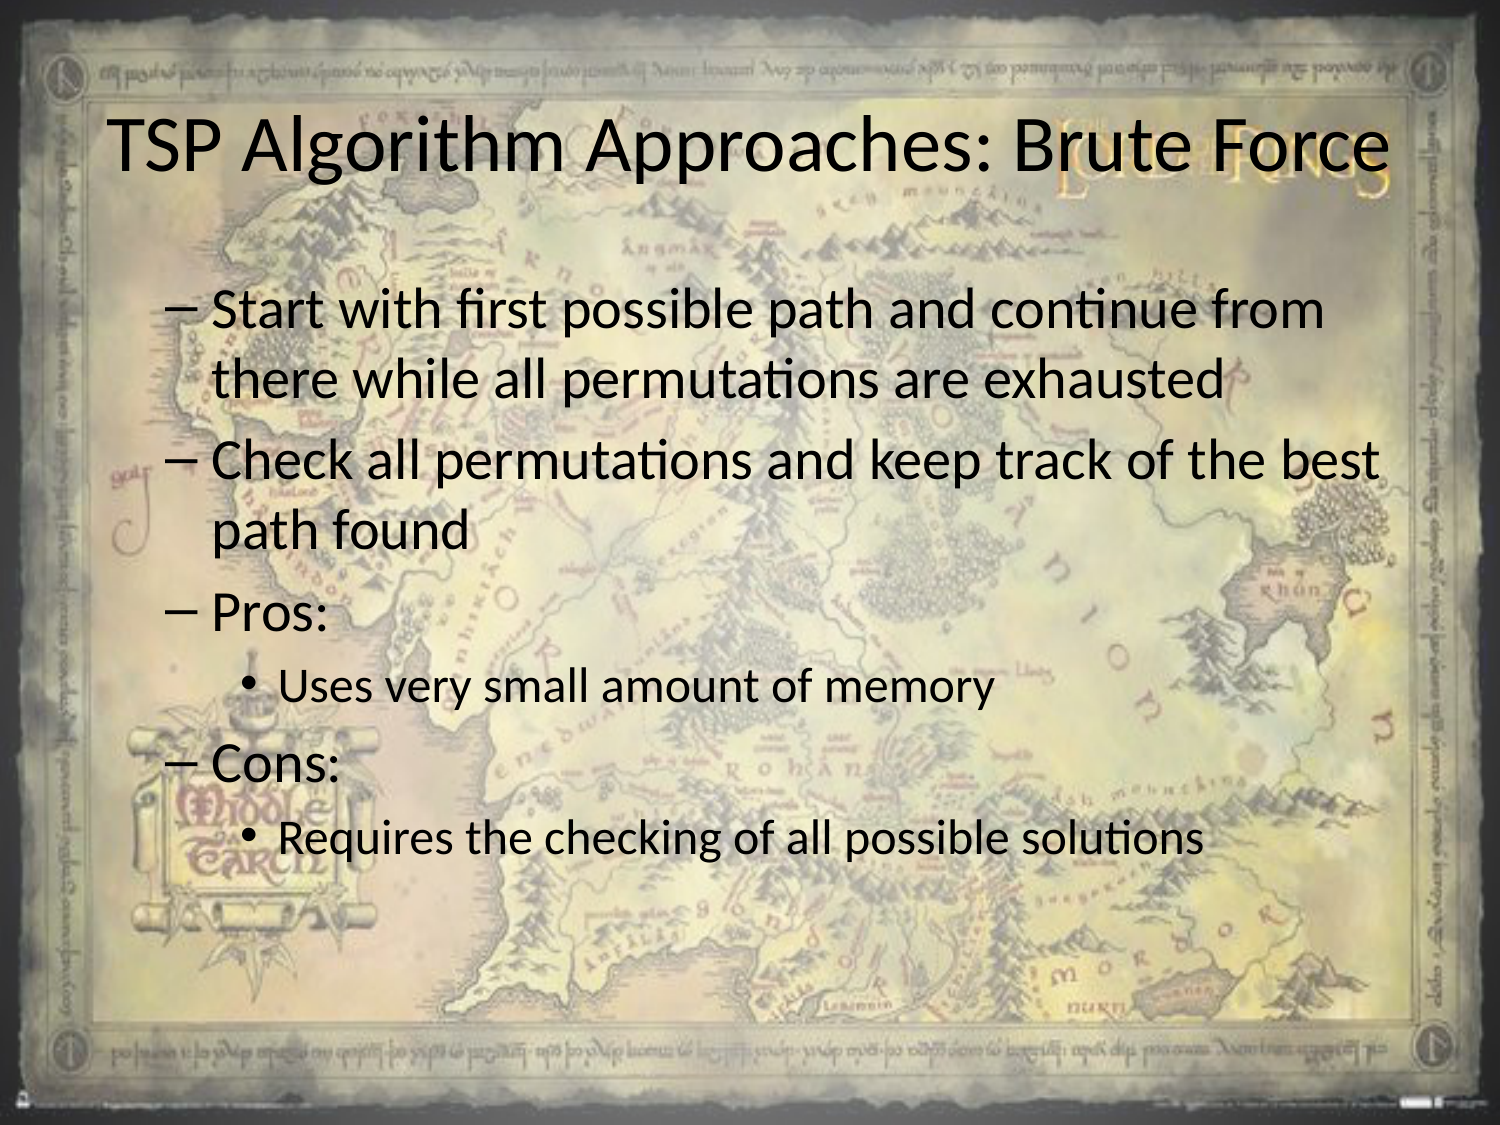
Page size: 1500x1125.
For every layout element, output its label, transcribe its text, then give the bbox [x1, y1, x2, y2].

title TSP Algorithm Approaches: Brute Force [75, 45, 1425, 233]
list Start with first possible path and continue from there while all permutations are exhausted Check all permutations and keep track of the best path found Pros: Uses very small amount of memory Cons: Requires the checking of all possible solutions [75, 262, 1425, 1005]
picture [0, 0, 1500, 1125]
